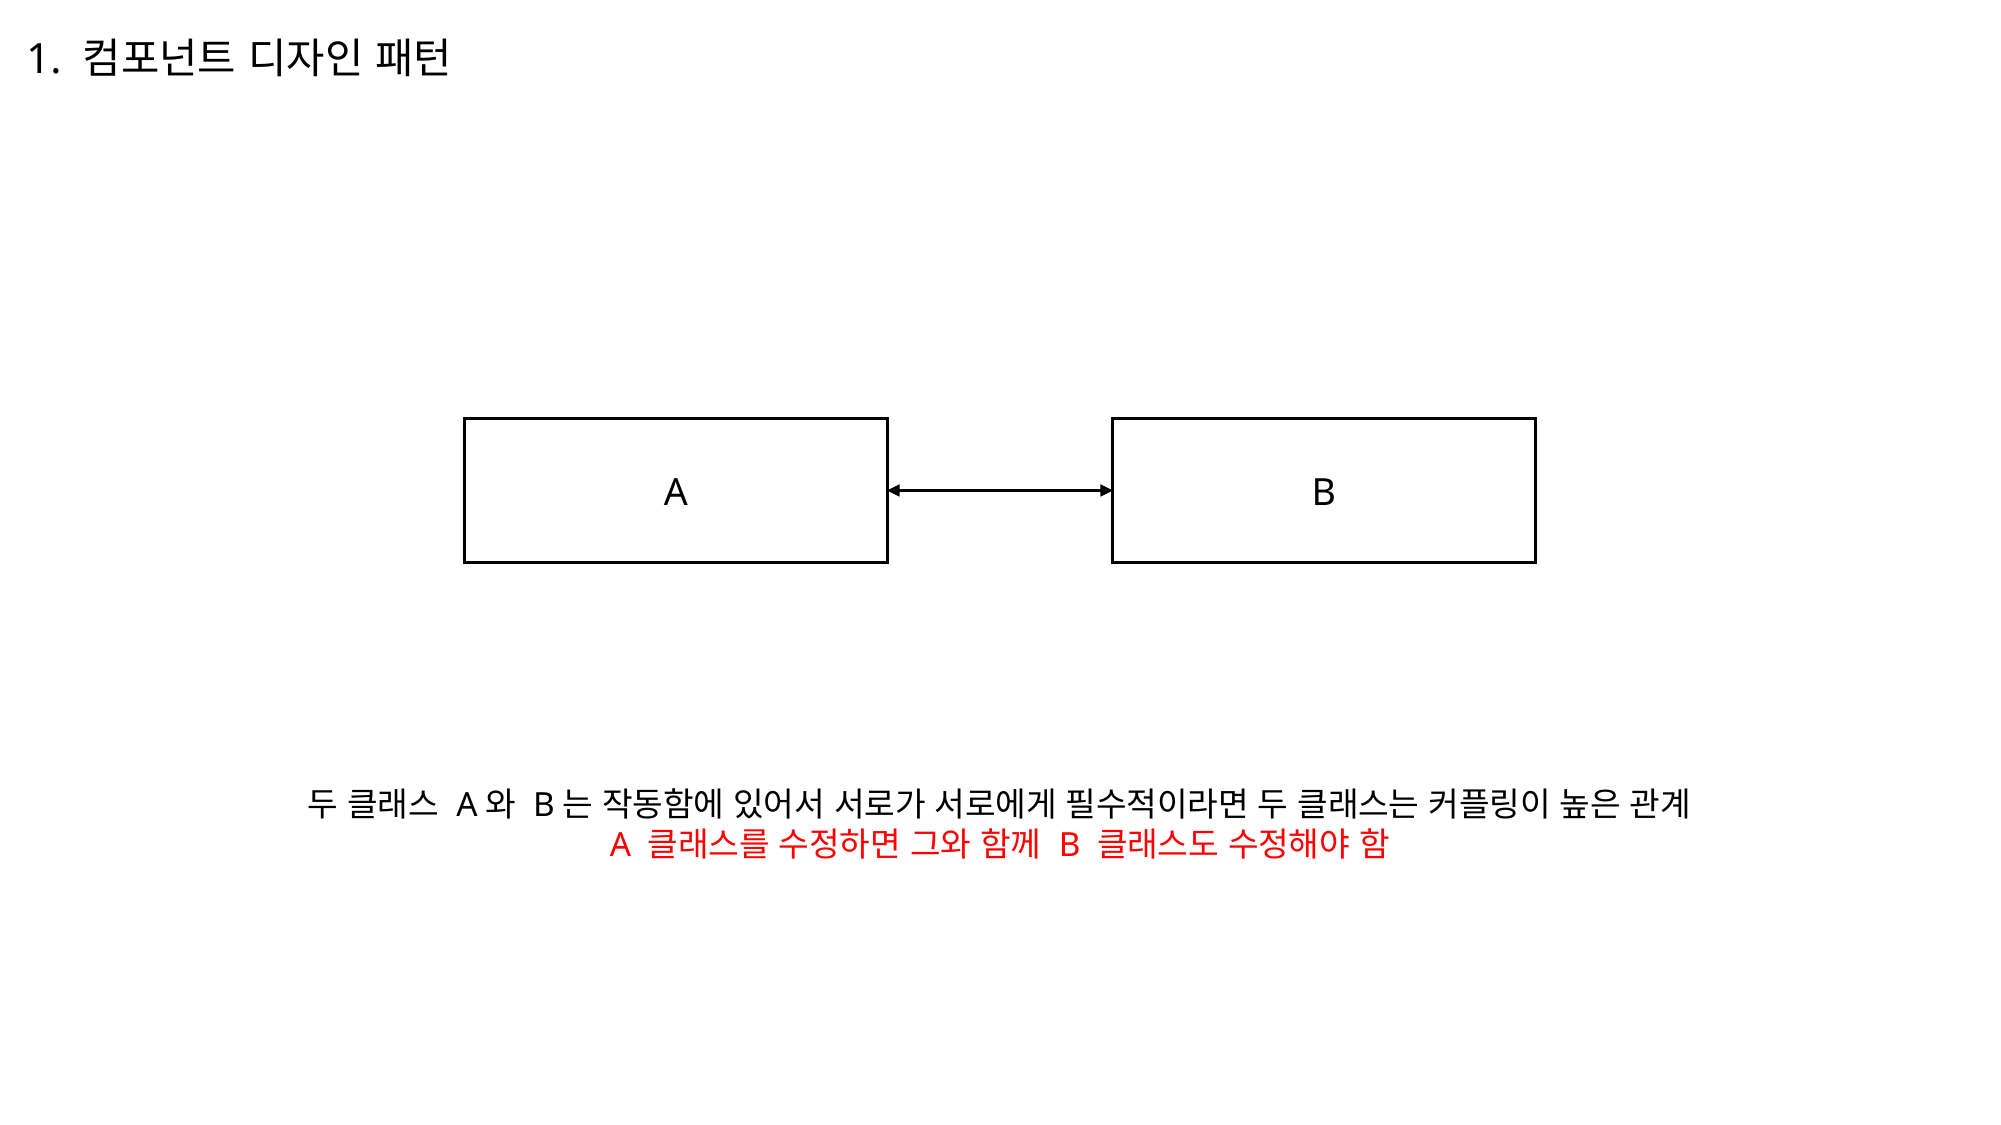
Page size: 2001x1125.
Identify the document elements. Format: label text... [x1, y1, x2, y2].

text_box A [463, 417, 889, 564]
text_box 1. 컴포넌트 디자인 패턴 [11, 24, 468, 90]
text_box 두 클래스 A와 B는 작동함에 있어서 서로가 서로에게 필수적이라면 두 클래스는 커플링이 높은 관계 A 클래스를 수정하면 그와 함께 B 클래스도 수정해야 함 [293, 776, 1707, 871]
text_box B [1111, 417, 1537, 564]
